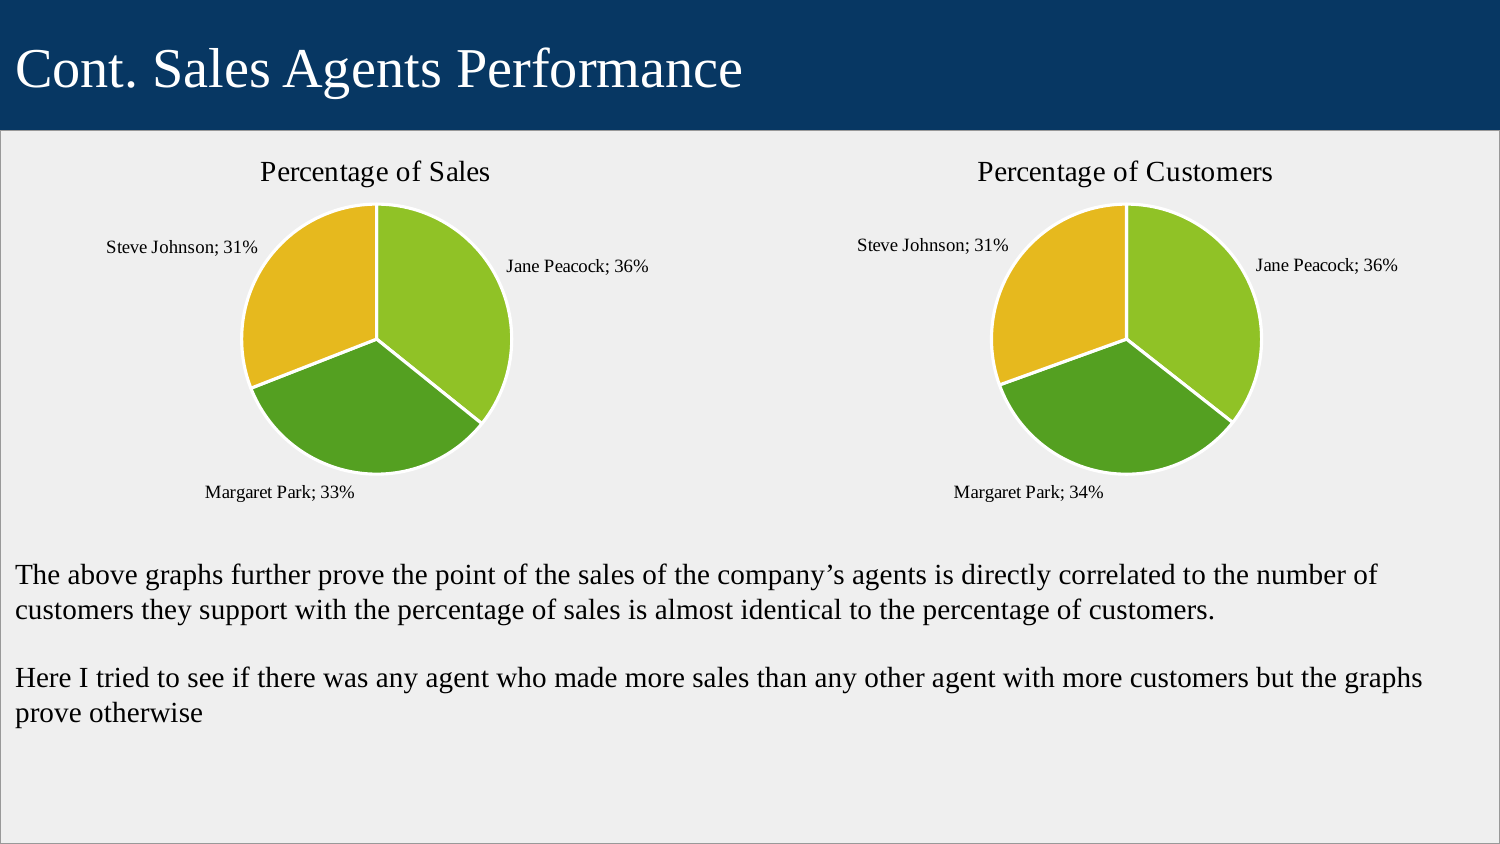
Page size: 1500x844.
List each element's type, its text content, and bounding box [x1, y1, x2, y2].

chart [0, 129, 1500, 513]
list The above graphs further prove the point of the sales of the company’s agents is directly correlated to the number of customers they support with the percentage of sales is almost identical to the percentage of customers. Here I tried to see if there was any agent who made more sales than any other agent with more customers but the graphs prove otherwise [0, 519, 1500, 844]
title Cont. Sales Agents Performance [0, 0, 1500, 129]
